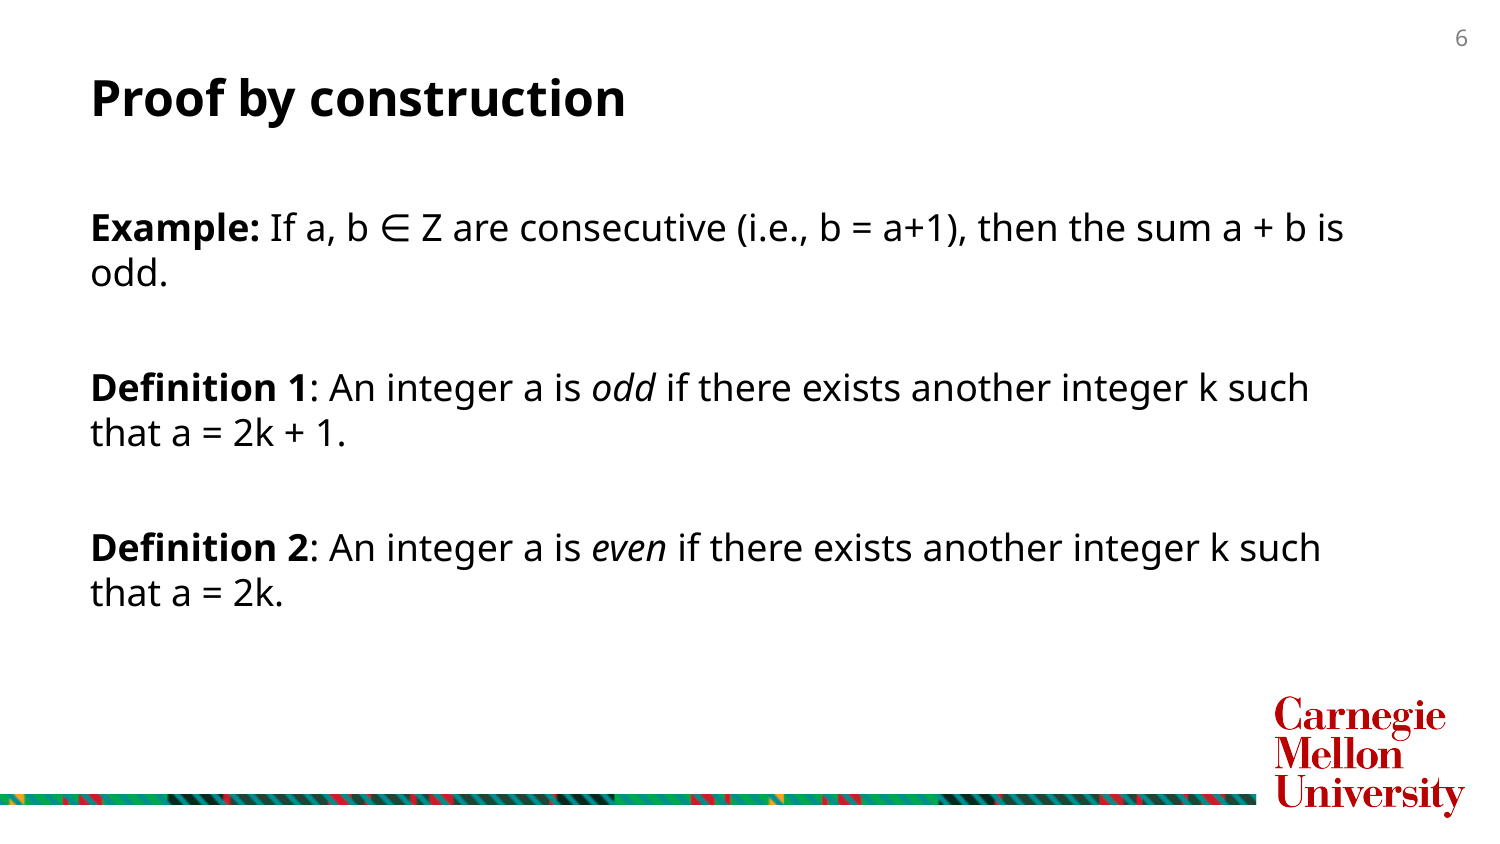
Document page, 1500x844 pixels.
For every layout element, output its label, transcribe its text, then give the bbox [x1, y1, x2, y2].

picture [0, 794, 1257, 805]
picture [1275, 696, 1465, 818]
title Proof by construction [75, 59, 1425, 160]
list Example: If a, b ∈ Z are consecutive (i.e., b = a+1), then the sum a + b is odd. Definition 1: An integer a is odd if there exists another integer k such that a = 2k + 1. Definition 2: An integer a is even if there exists another integer k such that a = 2k. [75, 196, 1387, 760]
